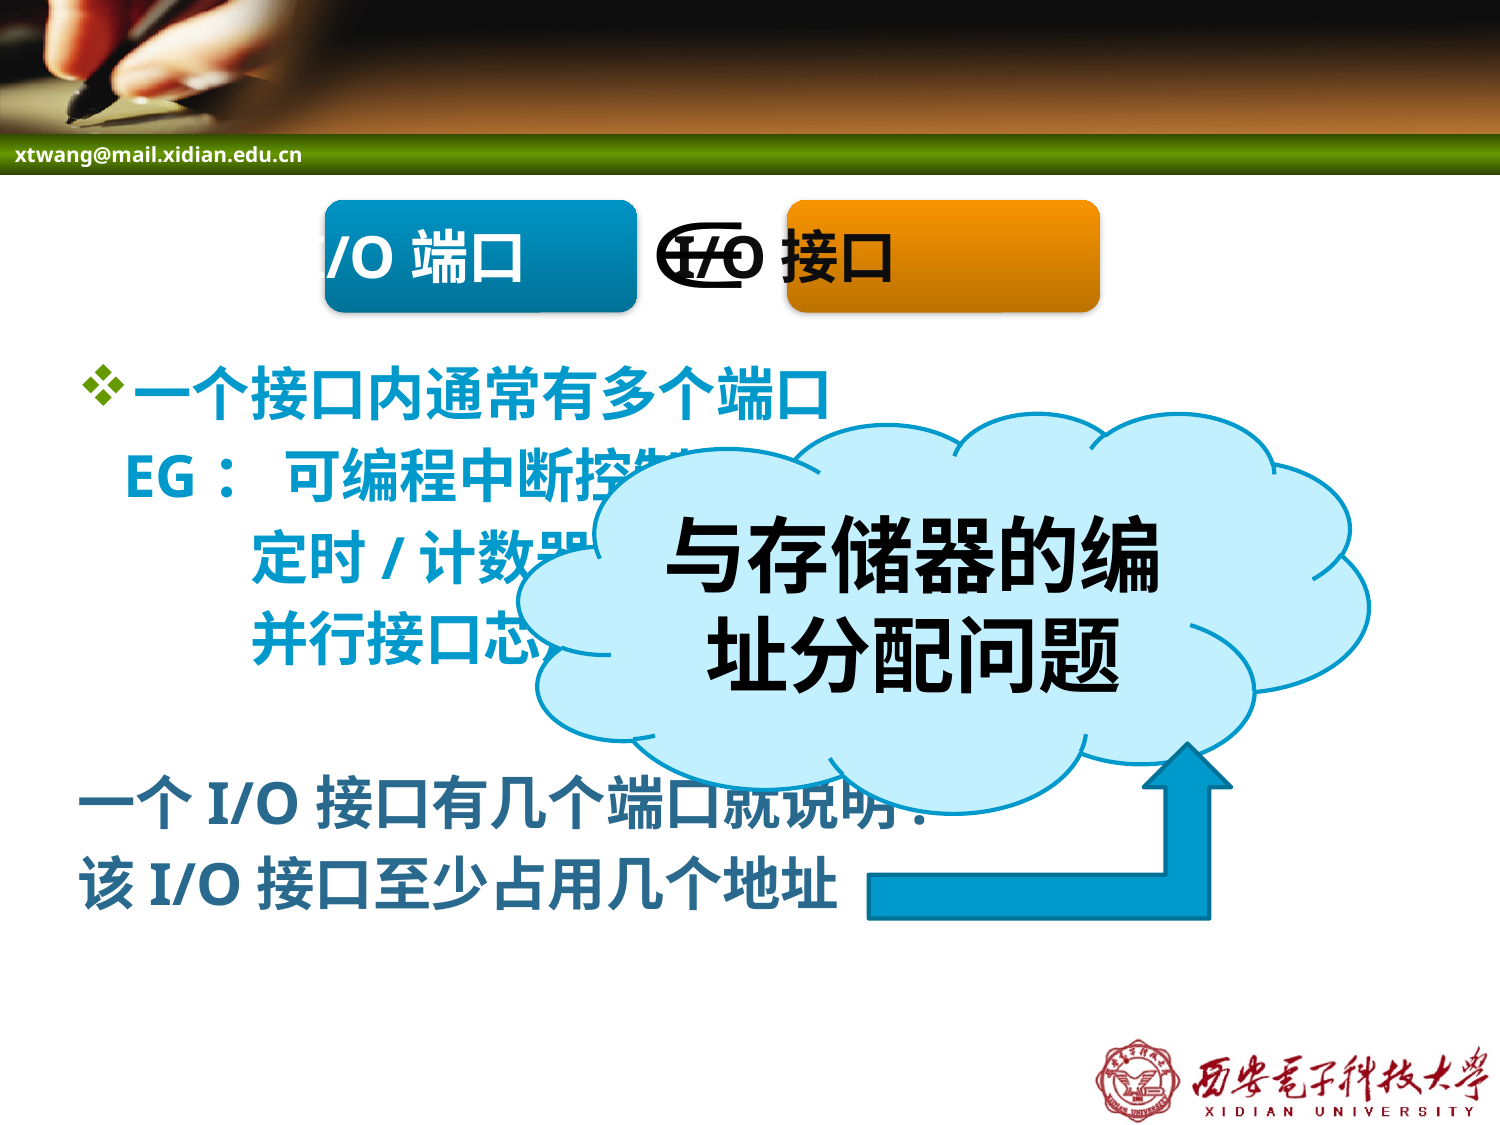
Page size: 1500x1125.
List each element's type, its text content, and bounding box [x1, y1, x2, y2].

text_box I/O端口 I/O接口 [74, 212, 1413, 338]
text_box 与存储器的编址分配问题 [515, 411, 1372, 816]
text_box [788, 199, 1099, 212]
list 一个接口内通常有多个端口 EG： 可编程中断控制器8259A：2个端口 定时/计数器 8253： 4个端口 并行接口芯片8255A：4个端口 一个I/O接口有几个端口就说明: 该I/O接口至少占用几个地址 [62, 350, 1400, 1025]
picture [1087, 1030, 1497, 1125]
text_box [637, 212, 765, 313]
text_box [326, 199, 636, 212]
picture [0, 0, 1500, 134]
text_box [866, 741, 1234, 921]
